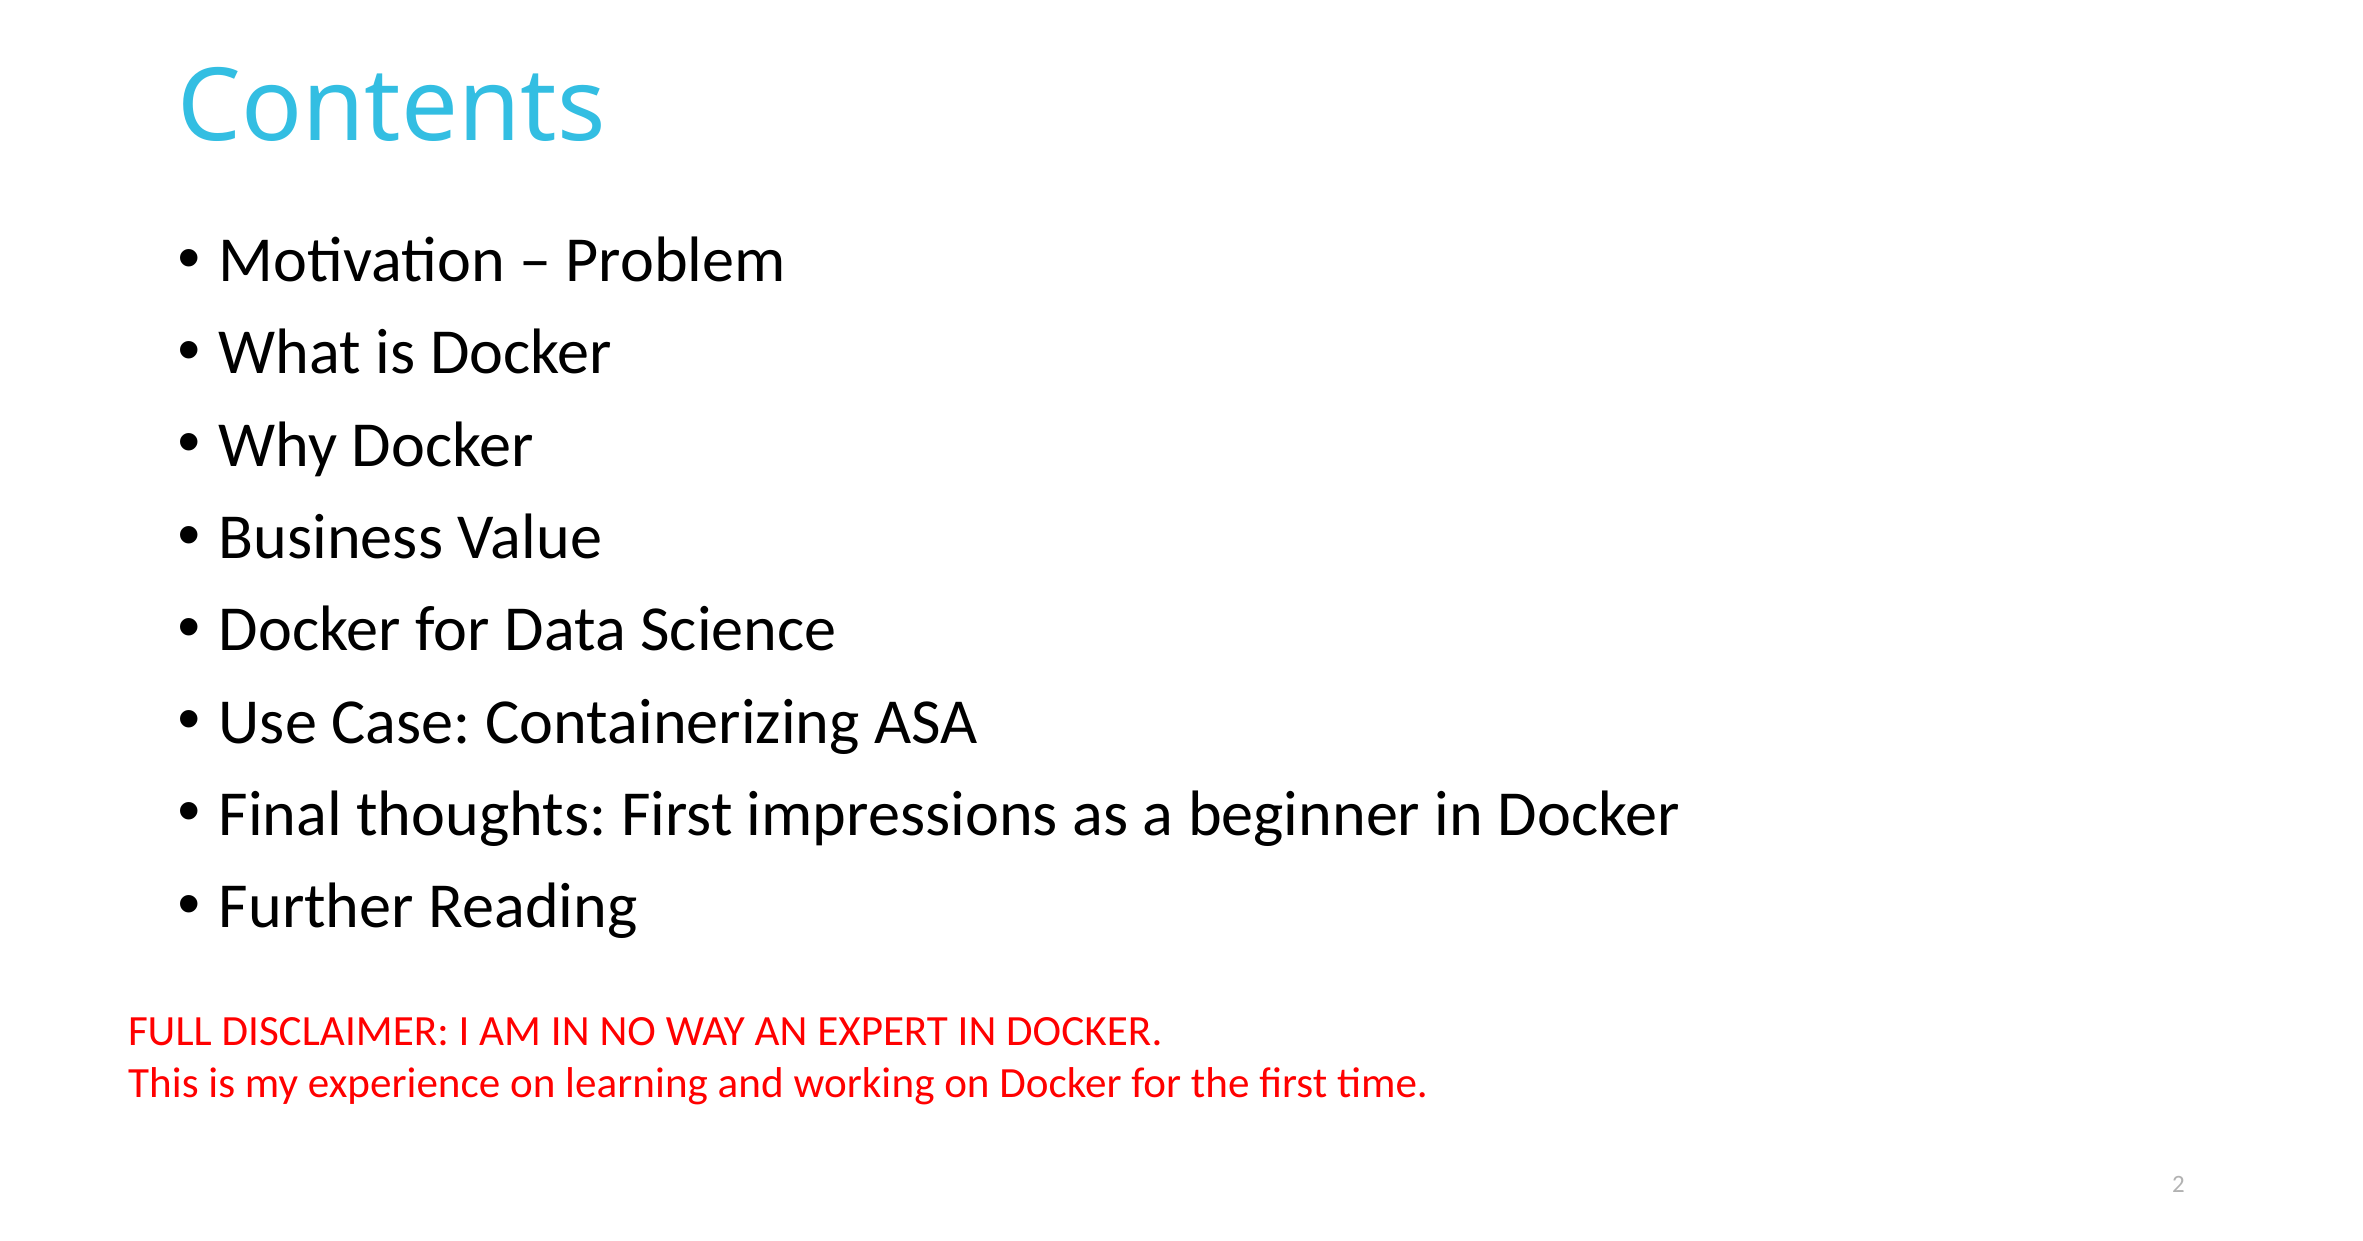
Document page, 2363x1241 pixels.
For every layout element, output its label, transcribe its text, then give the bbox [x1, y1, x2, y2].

list Motivation – Problem What is Docker Why Docker Business Value Docker for Data Science Use Case: Containerizing ASA Final thoughts: First impressions as a beginner in Docker Further Reading [162, 218, 2200, 1118]
title Contents [162, 35, 2200, 181]
slide_number 2 [1668, 1149, 2200, 1216]
text_box FULL DISCLAIMER: I AM IN NO WAY AN EXPERT IN DOCKER. This is my experience on learning and working on Docker for the first time. [113, 994, 1906, 1114]
